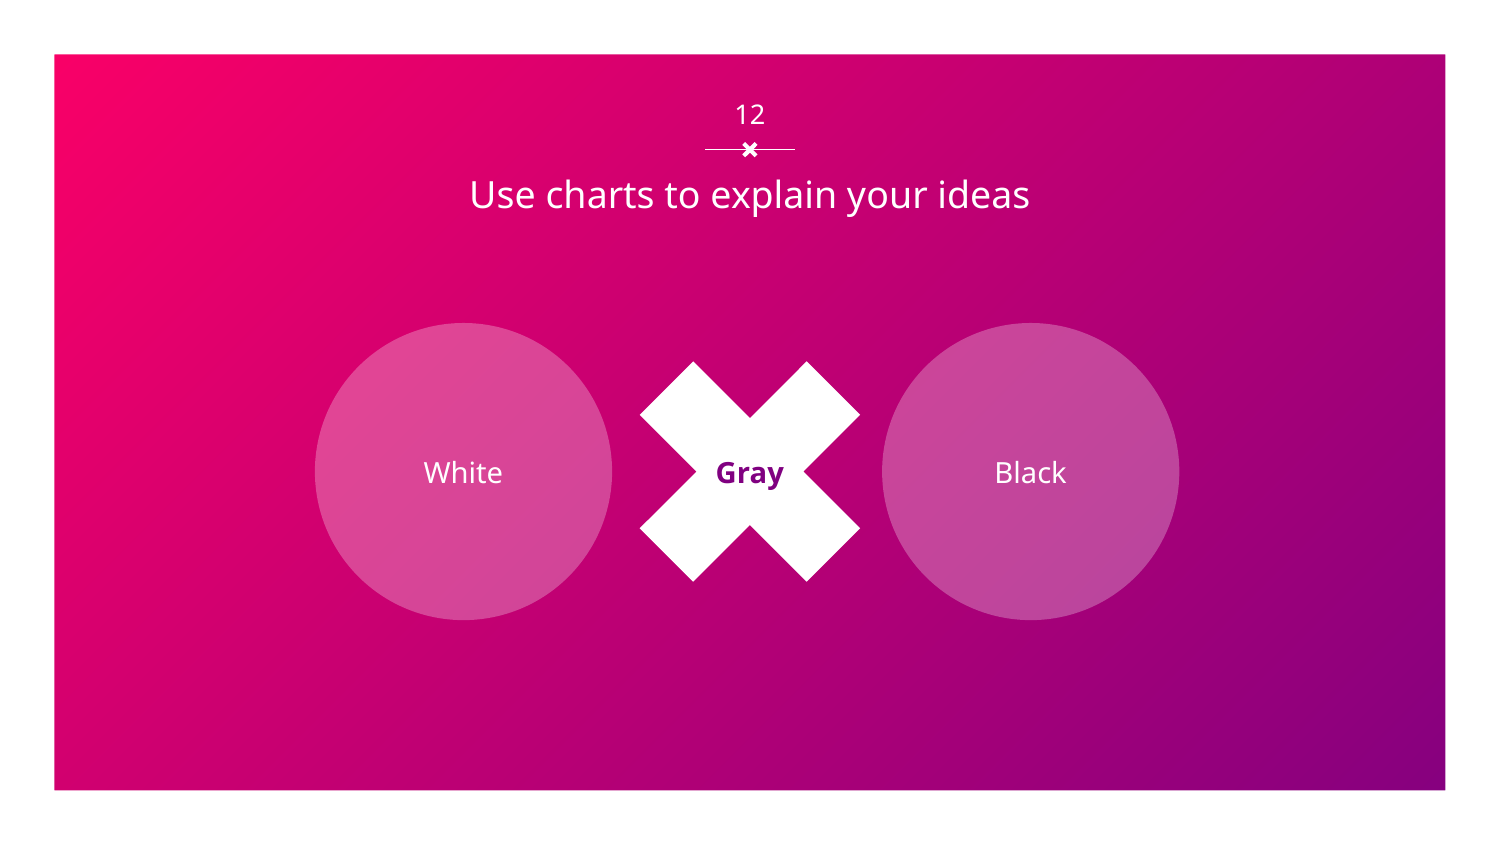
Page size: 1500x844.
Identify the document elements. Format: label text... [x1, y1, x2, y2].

title Use charts to explain your ideas [53, 161, 1447, 226]
text_box Black [882, 322, 1180, 621]
text_box White [314, 322, 613, 621]
slide_number ‹#› [705, 83, 795, 149]
text_box Gray [639, 361, 861, 582]
